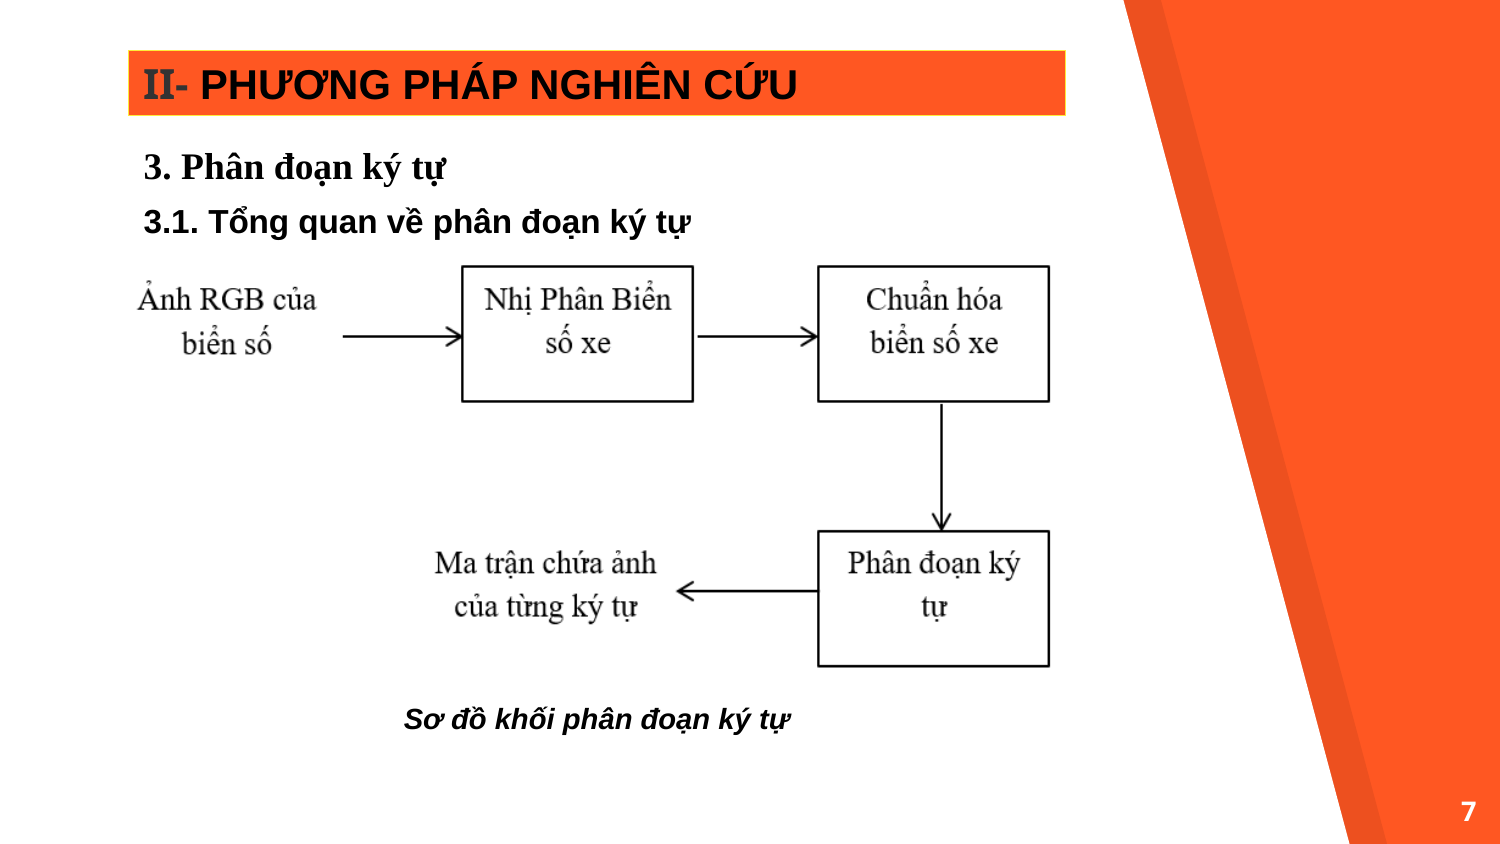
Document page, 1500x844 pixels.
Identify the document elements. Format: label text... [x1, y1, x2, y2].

slide_number 7 [1401, 779, 1492, 844]
picture [132, 245, 1066, 674]
text_box Sơ đồ khối phân đoạn ký tự [389, 692, 806, 743]
text_box 3.1. Tổng quan về phân đoạn ký tự [128, 192, 740, 248]
text_box 3. Phân đoạn ký tự [128, 134, 1021, 194]
text_box II- PHƯƠNG PHÁP NGHIÊN CỨU [128, 50, 1066, 116]
